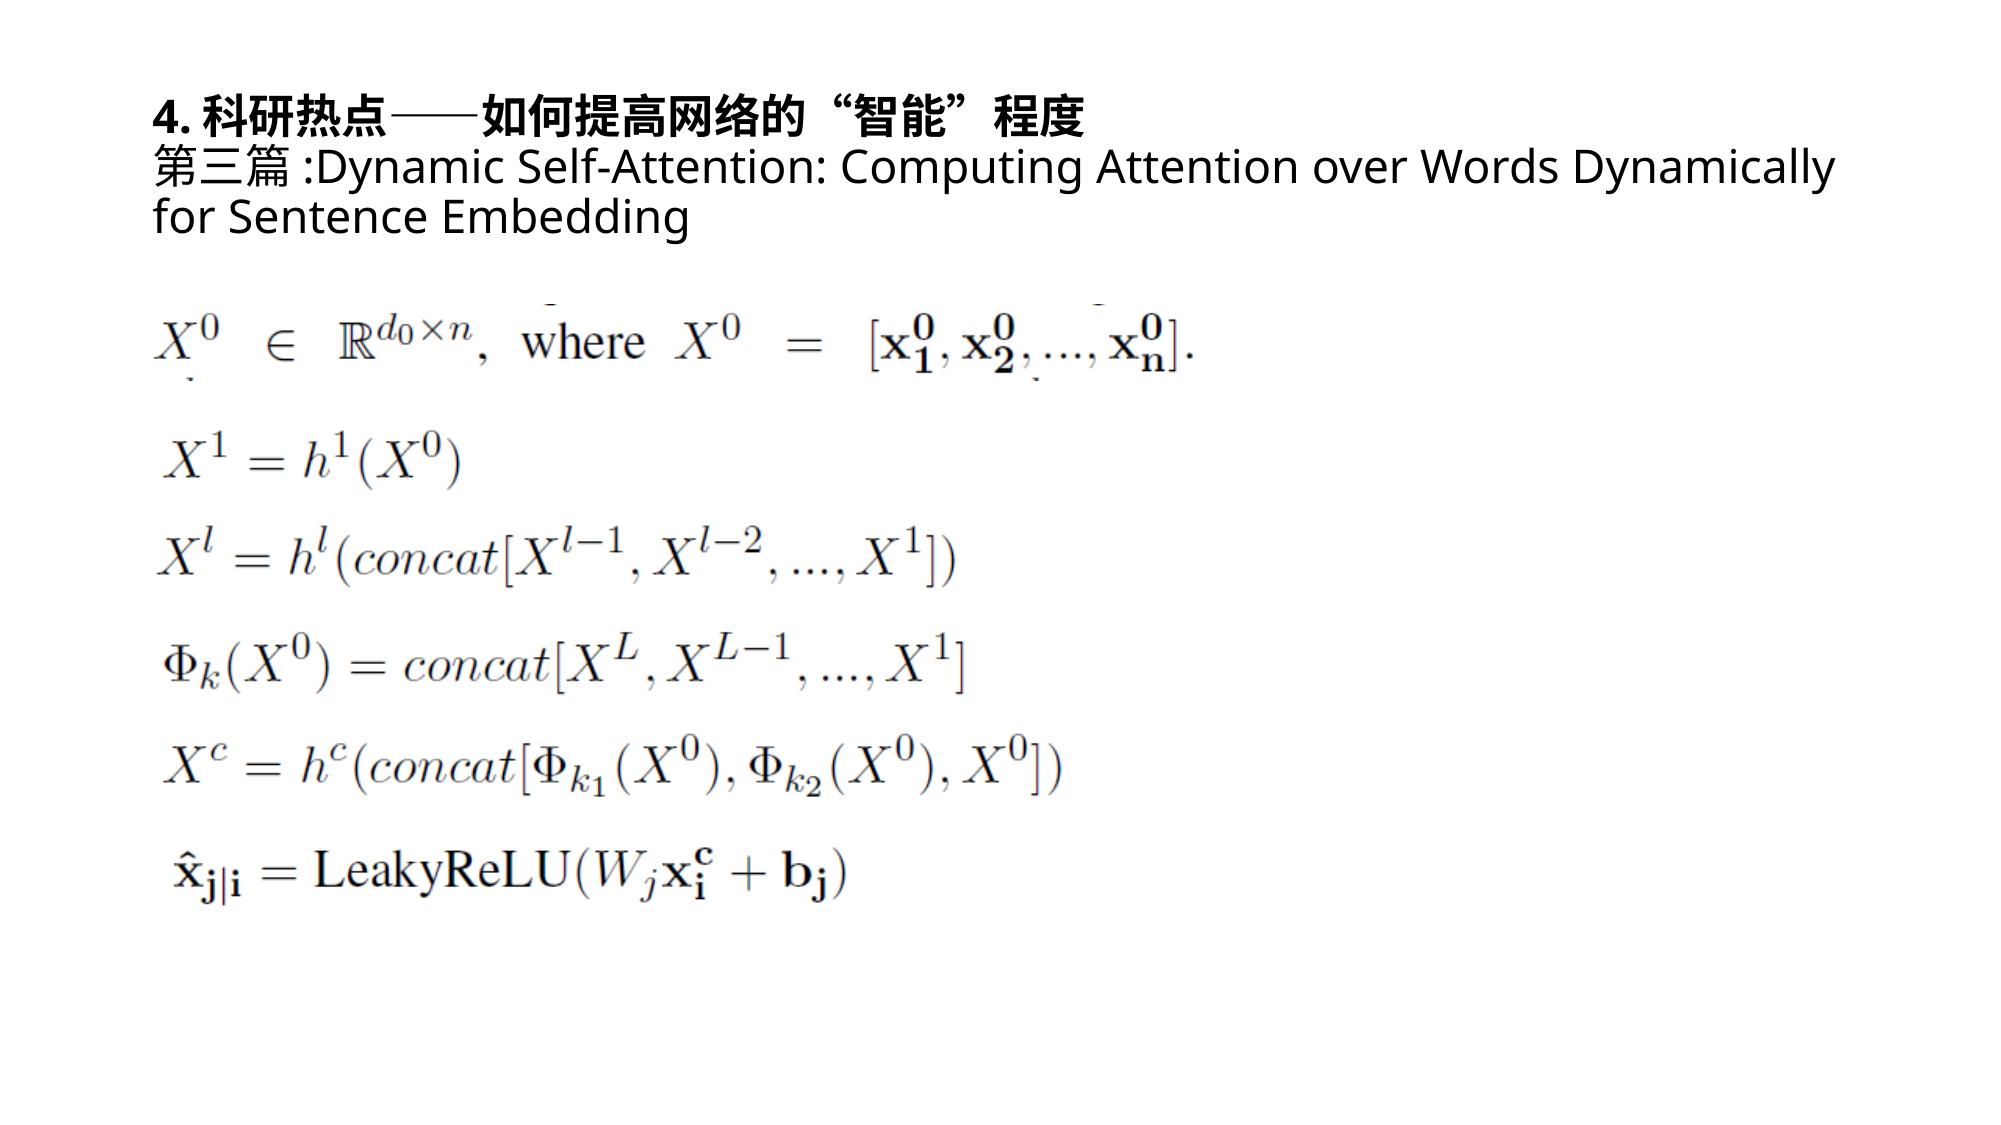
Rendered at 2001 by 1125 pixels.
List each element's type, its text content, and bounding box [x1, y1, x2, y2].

picture [137, 829, 871, 909]
picture [137, 496, 963, 603]
picture [137, 303, 1199, 381]
picture [137, 623, 986, 716]
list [137, 407, 493, 496]
title 4.科研热点——如何提高网络的“智能”程度 第三篇:Dynamic Self-Attention: Computing Attention over Words Dynamically for Sentence Embedding [137, 59, 1863, 278]
picture [162, 720, 1074, 811]
